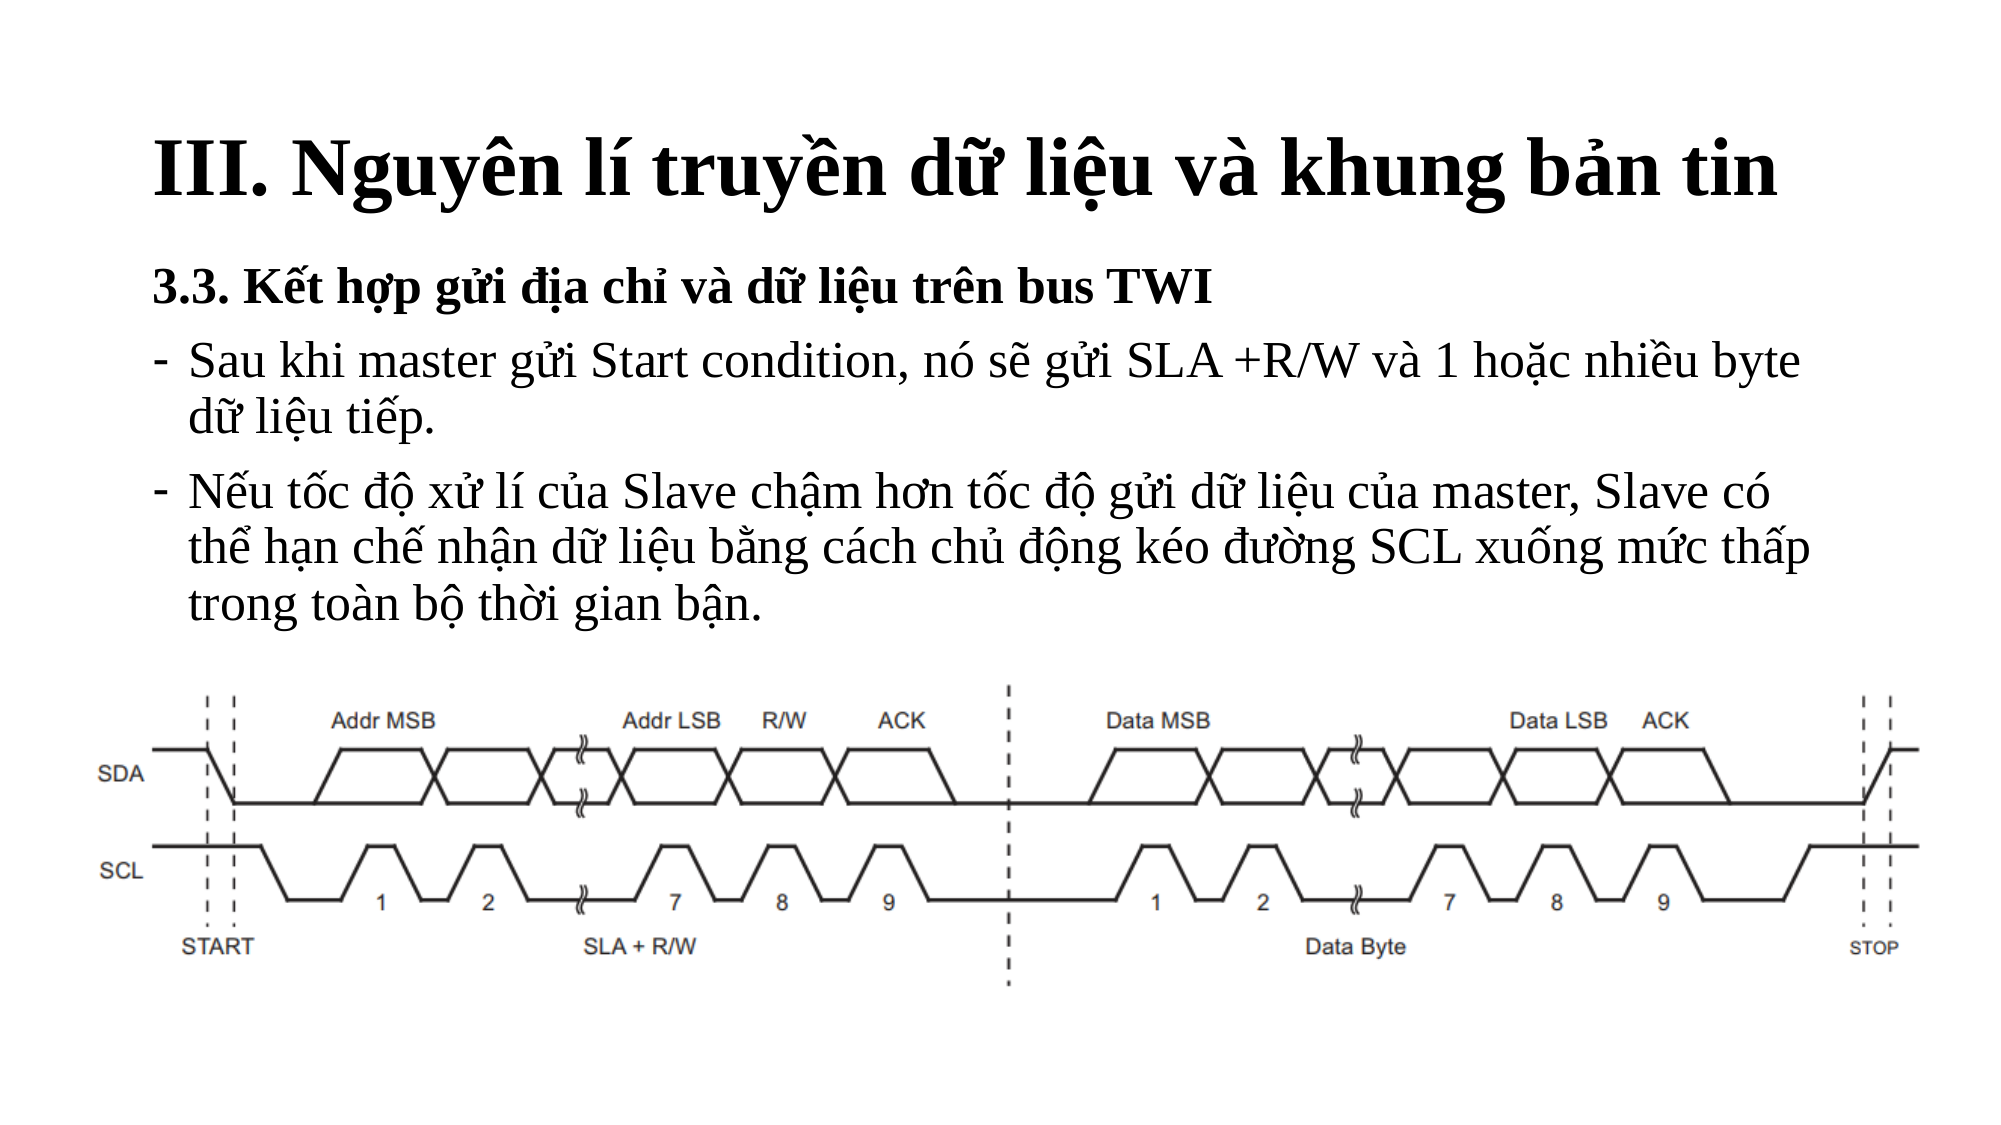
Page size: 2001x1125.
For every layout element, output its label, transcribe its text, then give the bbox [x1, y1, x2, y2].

picture [83, 668, 1950, 1000]
list 3.3. Kết hợp gửi địa chỉ và dữ liệu trên bus TWI Sau khi master gửi Start condition, nó sẽ gửi SLA +R/W và 1 hoặc nhiều byte dữ liệu tiếp. Nếu tốc độ xử lí của Slave chậm hơn tốc độ gửi dữ liệu của master, Slave có thể hạn chế nhận dữ liệu bằng cách chủ động kéo đường SCL xuống mức thấp trong toàn bộ thời gian bận. [137, 251, 1863, 639]
title III. Nguyên lí truyền dữ liệu và khung bản tin [137, 59, 1863, 251]
